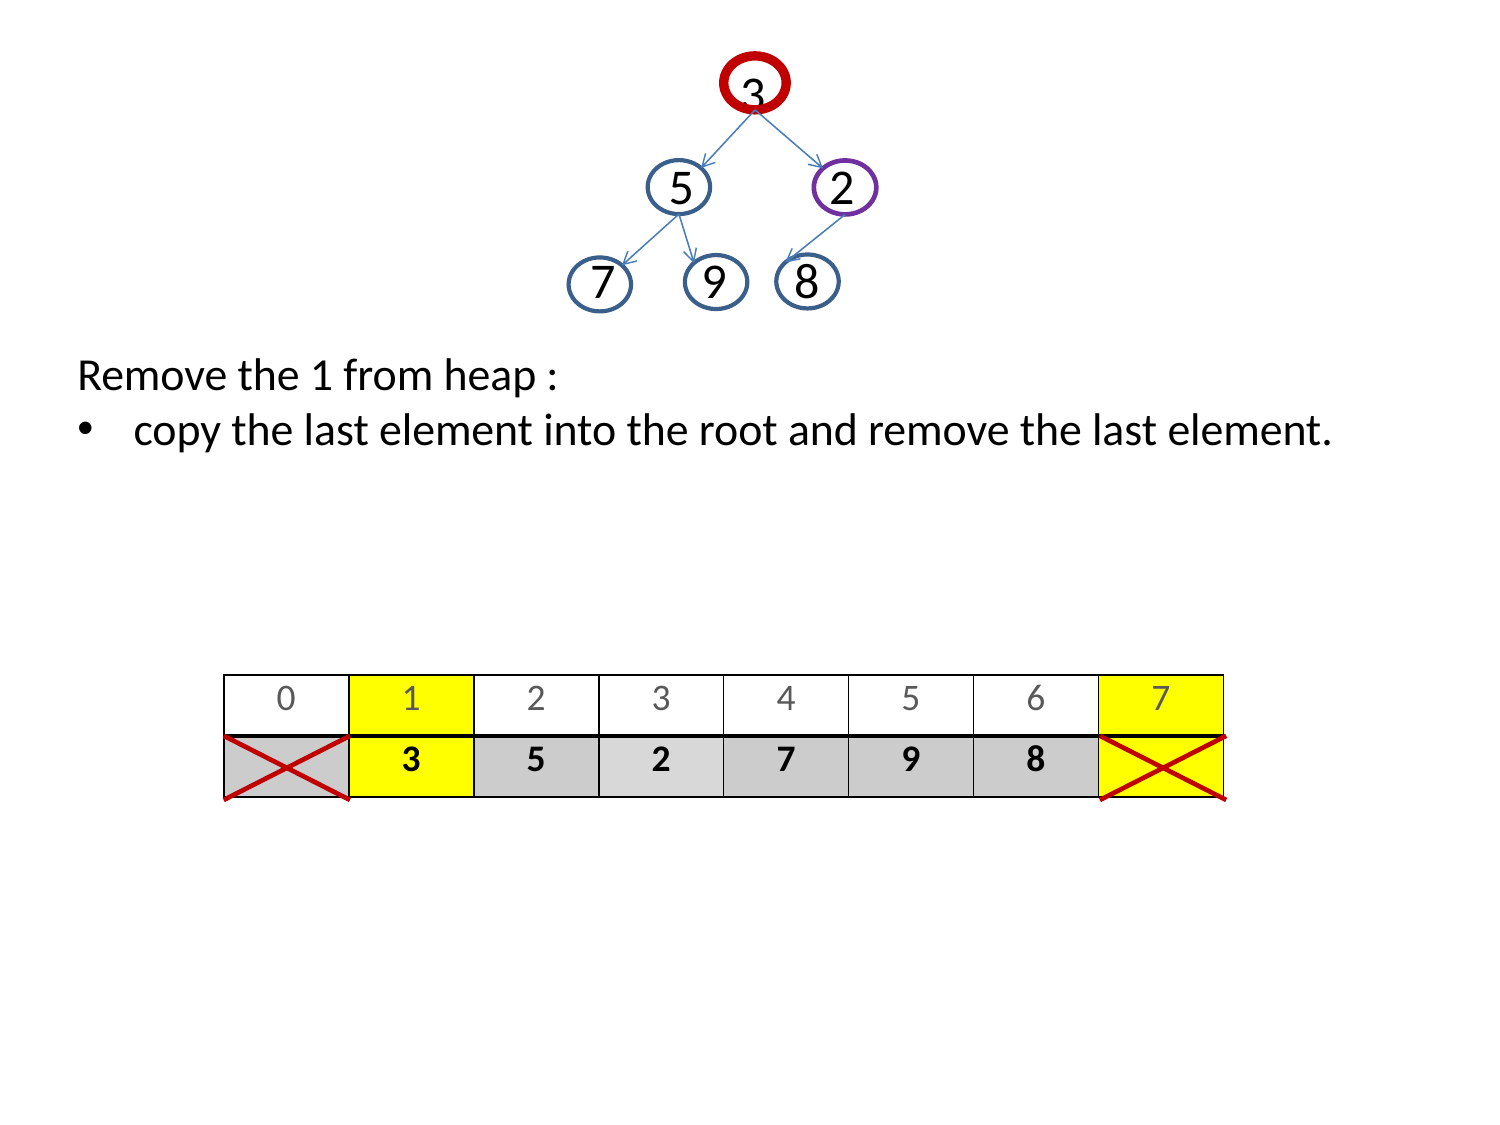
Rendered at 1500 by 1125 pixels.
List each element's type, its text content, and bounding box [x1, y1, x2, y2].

text_box [774, 264, 841, 311]
table_cell 7 [724, 738, 848, 796]
text_box [811, 158, 879, 217]
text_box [785, 214, 846, 263]
text_box Remove the 1 from heap : copy the last element into the root and remove the last element. [62, 337, 1438, 573]
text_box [621, 213, 677, 266]
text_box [700, 109, 753, 169]
text_box [682, 252, 750, 312]
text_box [1099, 735, 1227, 801]
list 3 5 2 7 9 8 [575, 37, 939, 337]
table_header 7 [1099, 676, 1223, 734]
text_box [678, 213, 695, 264]
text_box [754, 109, 824, 169]
table_header 6 [974, 676, 1098, 734]
table_cell 8 [974, 738, 1094, 796]
text_box [721, 53, 789, 108]
table_cell 3 [353, 738, 473, 796]
table_header 3 [600, 676, 723, 734]
table_header 0 [225, 676, 348, 734]
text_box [223, 735, 351, 801]
table_header 4 [724, 676, 848, 734]
table_cell 2 [600, 738, 723, 796]
text_box [645, 158, 713, 213]
table_header 5 [849, 676, 973, 734]
table_header 1 [350, 676, 473, 734]
table_cell 5 [475, 738, 598, 796]
table_header 2 [475, 676, 598, 734]
text_box [566, 255, 634, 314]
table_cell 9 [849, 738, 973, 796]
